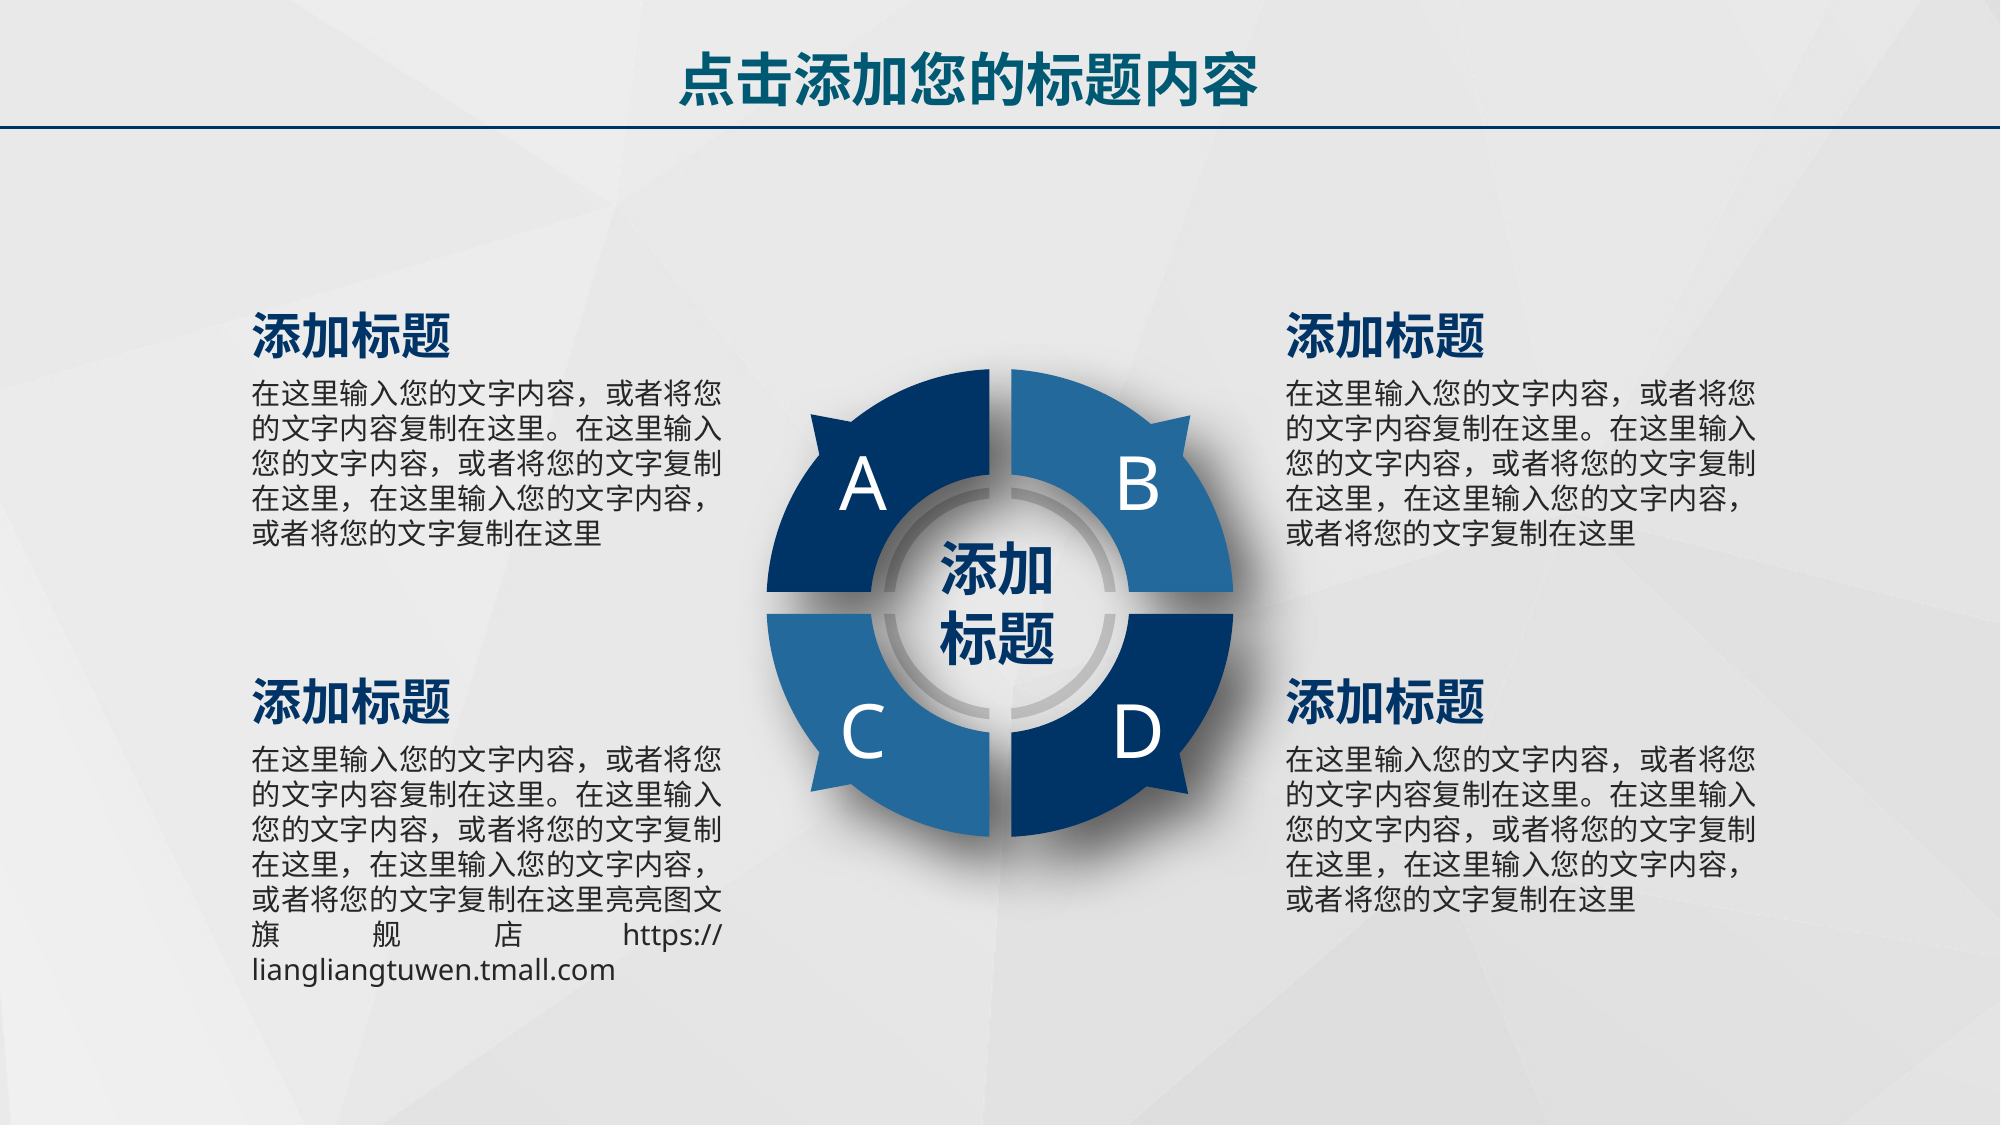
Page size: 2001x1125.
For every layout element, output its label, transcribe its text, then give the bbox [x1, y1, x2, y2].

text_box 添加标题 [1271, 662, 1773, 733]
text_box [765, 368, 991, 594]
text_box B [1100, 429, 1175, 532]
text_box [1011, 613, 1115, 717]
picture [0, 0, 2001, 1125]
text_box 点击添加您的标题内容 [662, 35, 1338, 121]
text_box D [1097, 677, 1178, 781]
text_box [765, 612, 991, 838]
text_box C [826, 677, 900, 781]
text_box 添加标题 [907, 524, 1088, 680]
text_box [1010, 612, 1235, 838]
text_box 在这里输入您的文字内容，或者将您的文字内容复制在这里。在这里输入您的文字内容，或者将您的文字复制在这里，在这里输入您的文字内容，或者将您的文字复制在这里 [1271, 733, 1773, 959]
text_box A [827, 429, 901, 532]
text_box 在这里输入您的文字内容，或者将您的文字内容复制在这里。在这里输入您的文字内容，或者将您的文字复制在这里，在这里输入您的文字内容，或者将您的文字复制在这里 [1271, 367, 1773, 593]
text_box 添加标题 [1271, 296, 1773, 367]
text_box 在这里输入您的文字内容，或者将您的文字内容复制在这里。在这里输入您的文字内容，或者将您的文字复制在这里，在这里输入您的文字内容，或者将您的文字复制在这里亮亮图文旗舰店https://liangliangtuwen.tmall.com [236, 733, 738, 1029]
text_box 添加标题 [236, 662, 738, 733]
text_box [1010, 368, 1235, 594]
text_box 在这里输入您的文字内容，或者将您的文字内容复制在这里。在这里输入您的文字内容，或者将您的文字复制在这里，在这里输入您的文字内容，或者将您的文字复制在这里 [236, 367, 738, 593]
text_box 添加标题 [236, 296, 738, 367]
